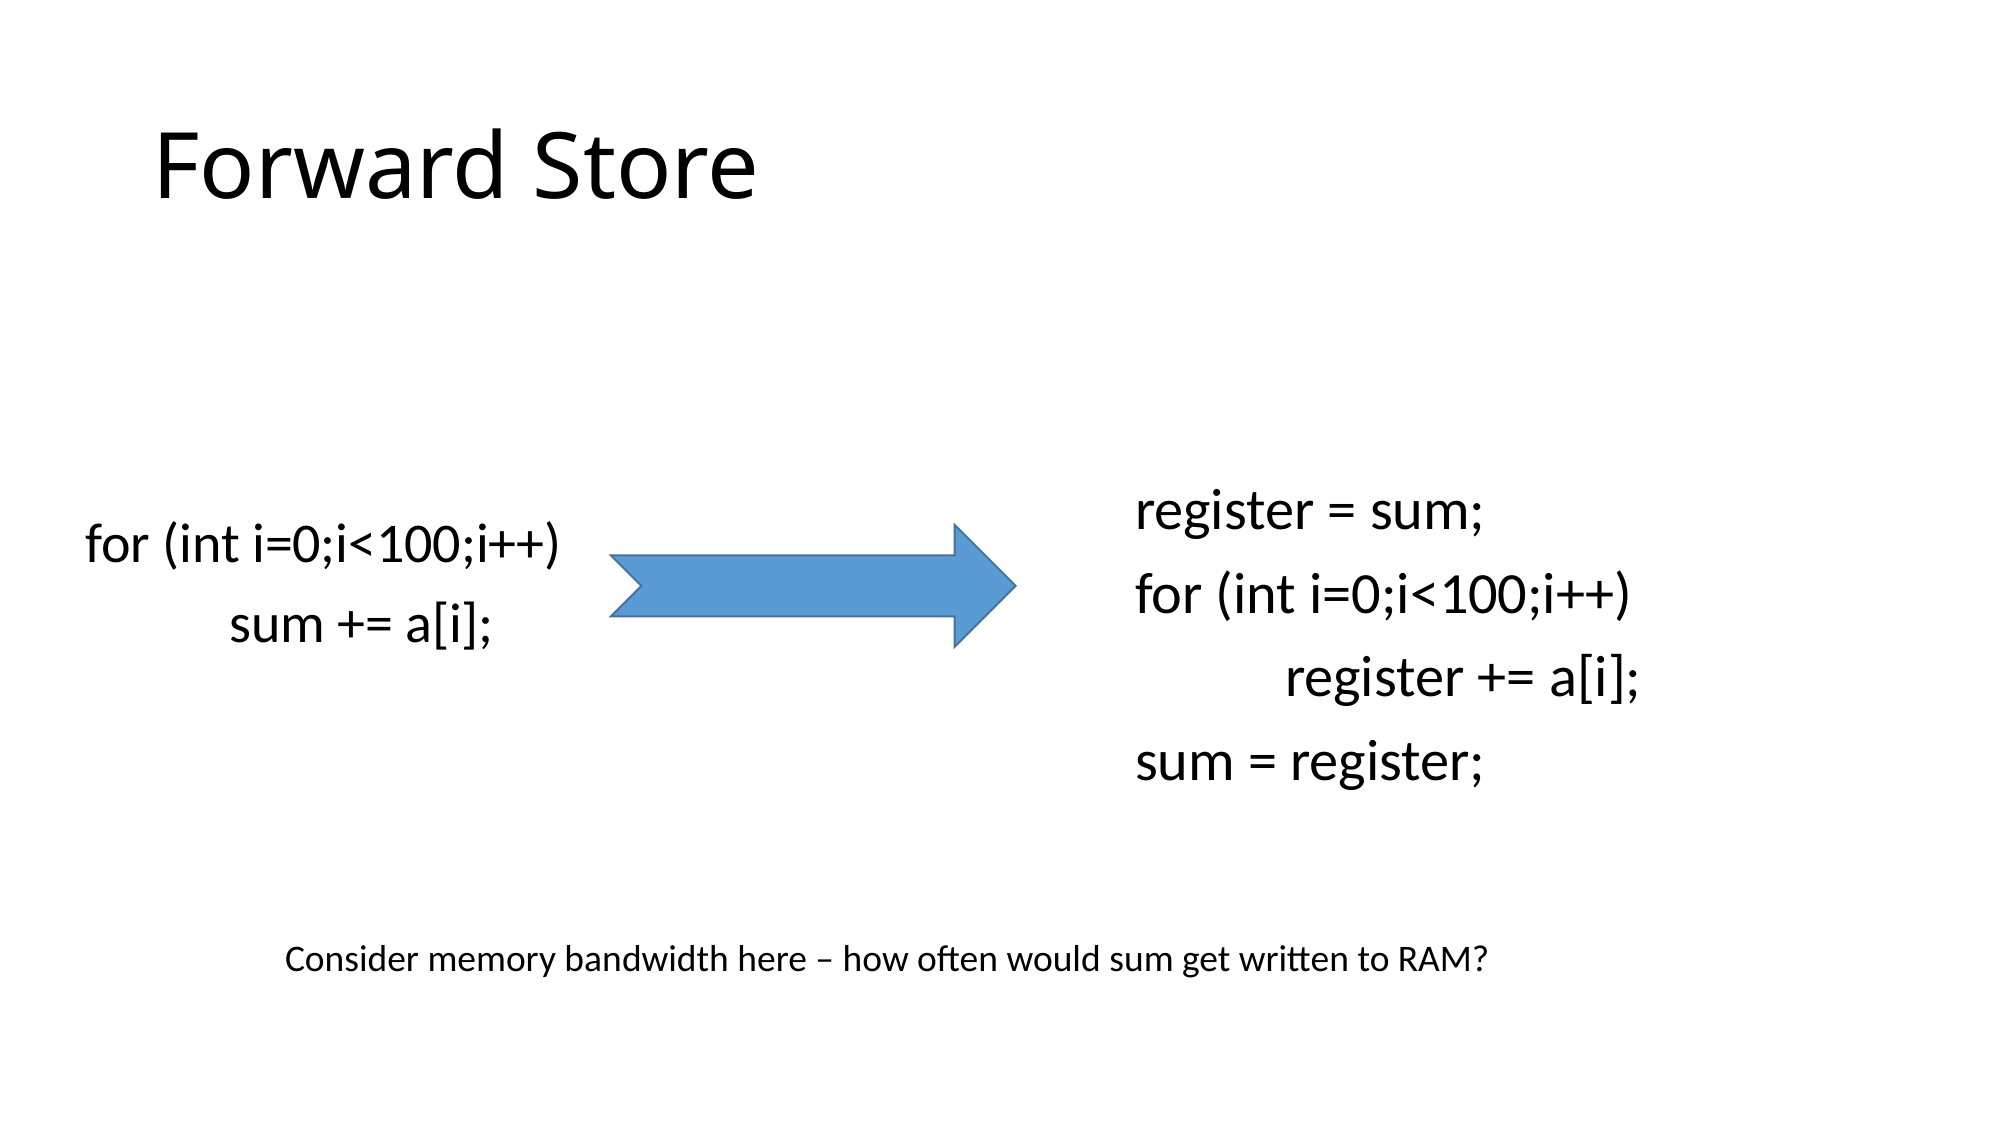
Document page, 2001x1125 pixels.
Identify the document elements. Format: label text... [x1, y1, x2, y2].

text_box [608, 522, 1018, 650]
text_box register = sum; for (int i=0;i<100;i++) register += a[i]; sum = register; [1120, 471, 1763, 833]
list for (int i=0;i<100;i++) sum += a[i]; [70, 507, 611, 664]
title Forward Store [137, 59, 1863, 278]
text_box Consider memory bandwidth here – how often would sum get written to RAM? [270, 926, 1515, 987]
